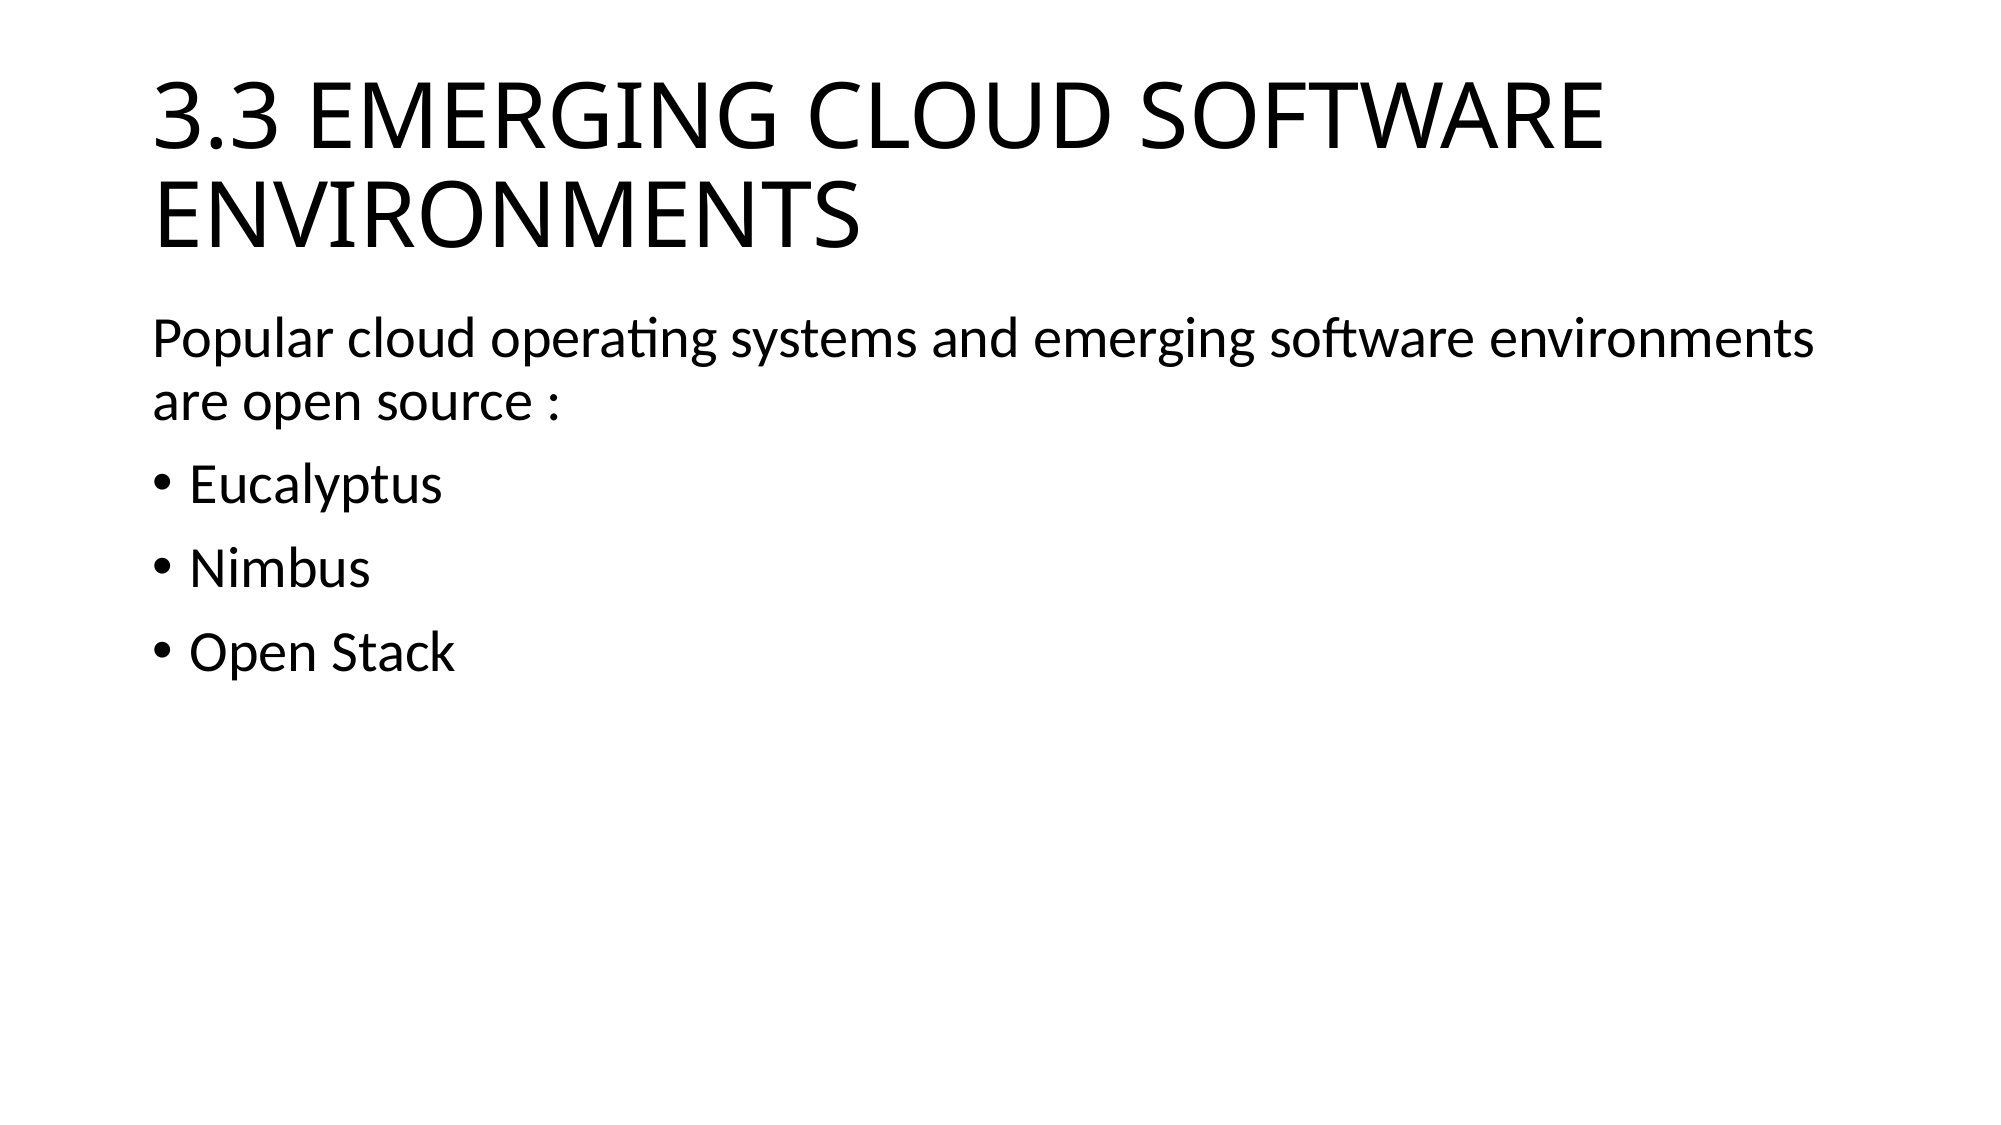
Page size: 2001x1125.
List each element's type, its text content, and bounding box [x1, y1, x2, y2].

list Popular cloud operating systems and emerging software environments are open source : Eucalyptus Nimbus Open Stack [137, 299, 1863, 1014]
title 3.3 EMERGING CLOUD SOFTWARE ENVIRONMENTS [137, 59, 1863, 278]
